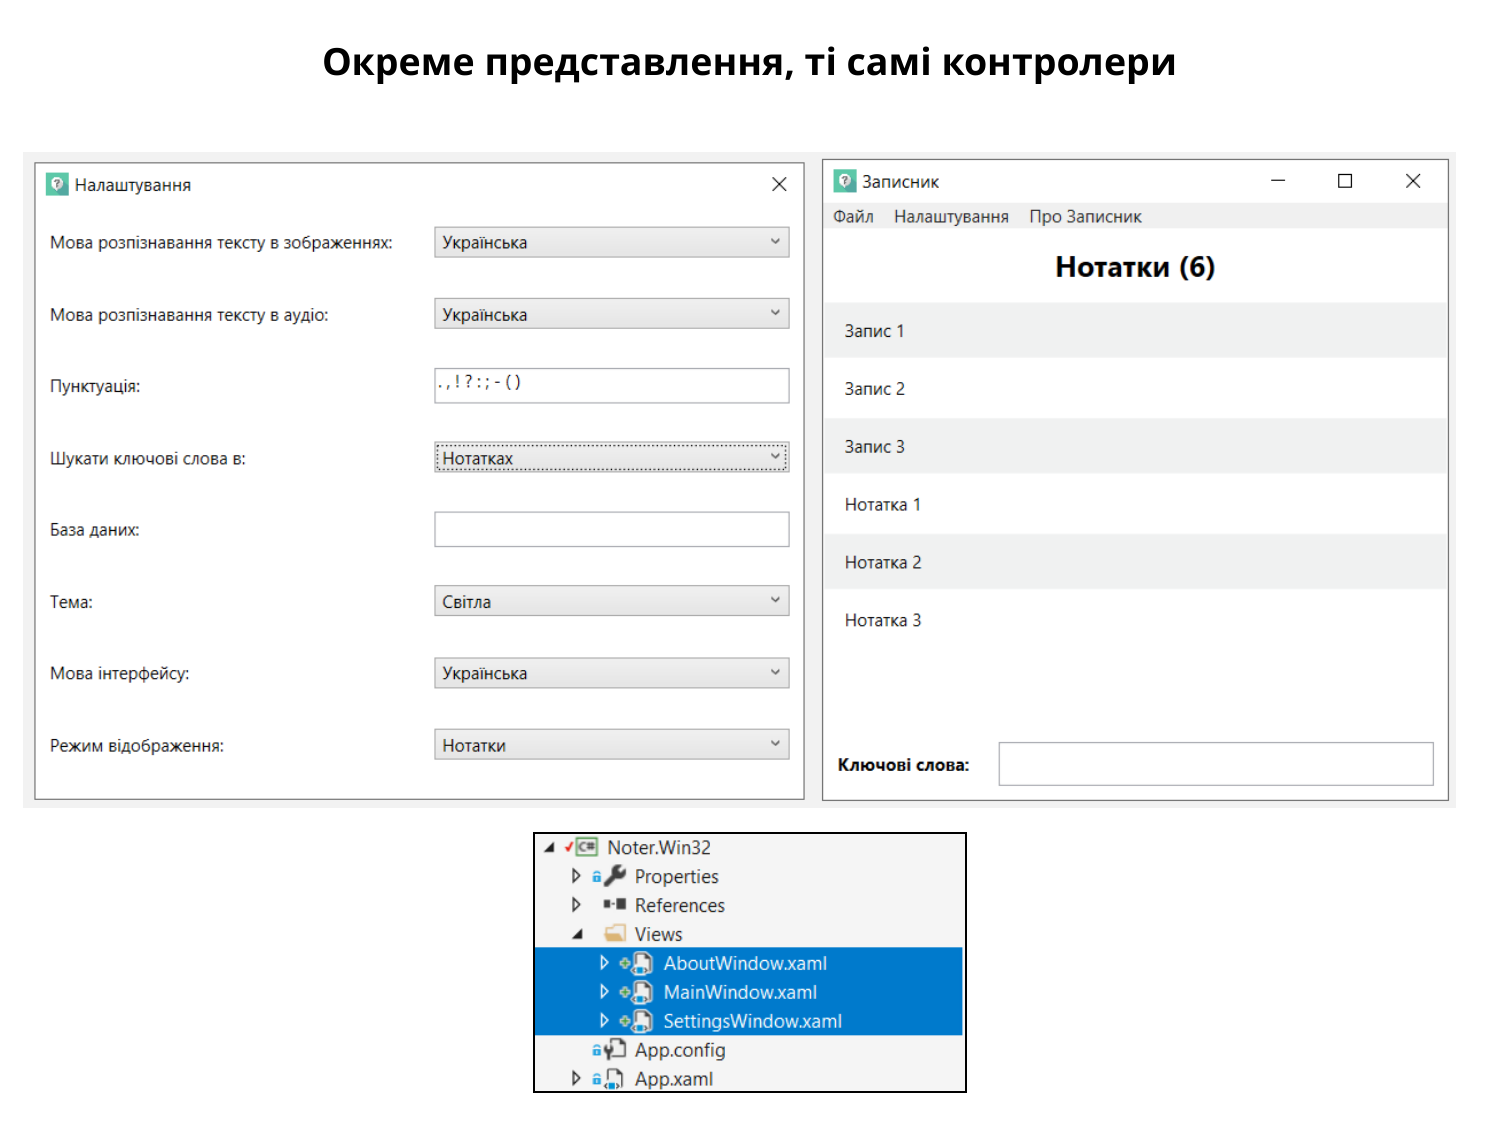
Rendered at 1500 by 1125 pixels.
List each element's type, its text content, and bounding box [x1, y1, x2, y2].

text_box Окреме представлення, ті самі контролери [29, 30, 1471, 136]
picture [23, 152, 1456, 808]
picture [534, 833, 966, 1092]
